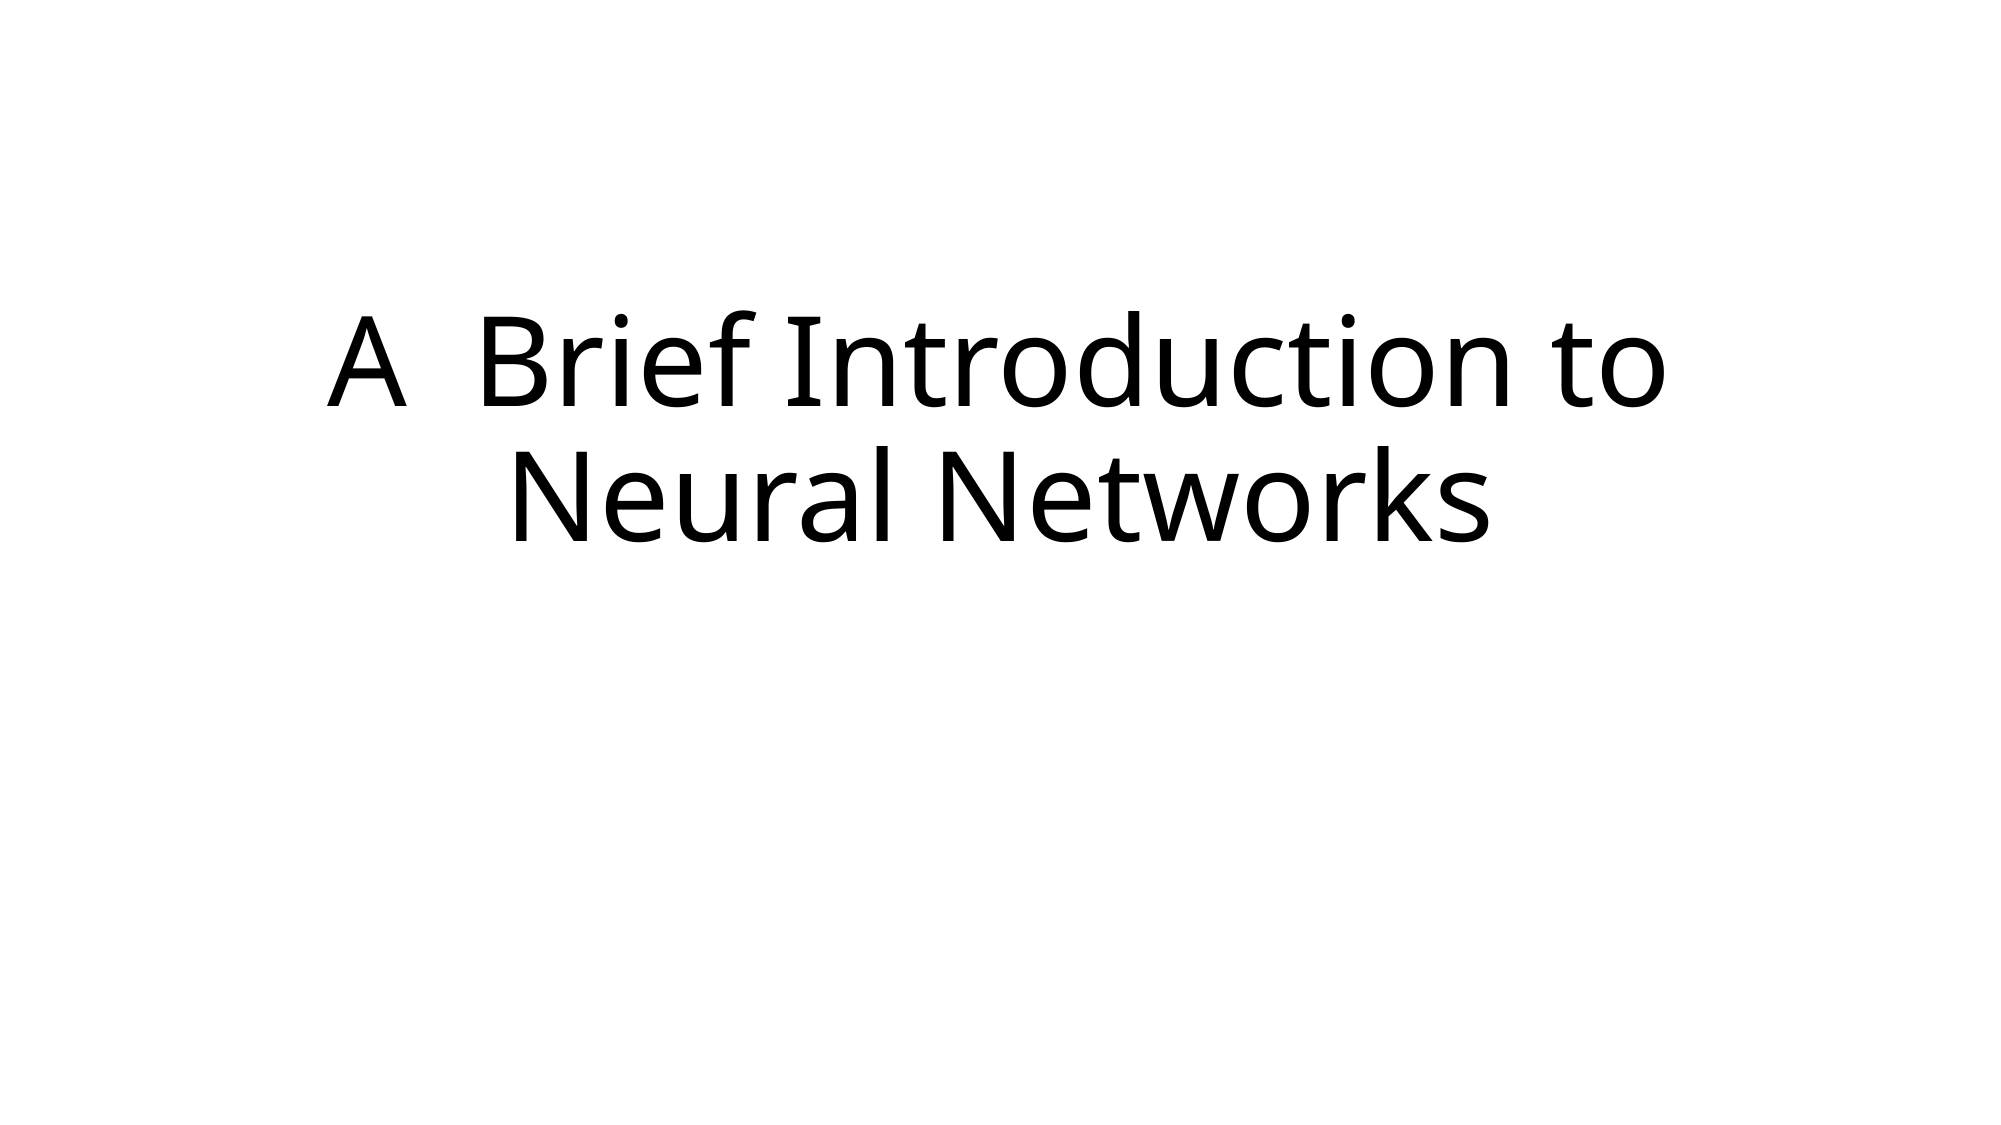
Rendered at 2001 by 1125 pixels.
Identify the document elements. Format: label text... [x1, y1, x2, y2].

title A Brief Introduction to Neural Networks [249, 184, 1750, 576]
